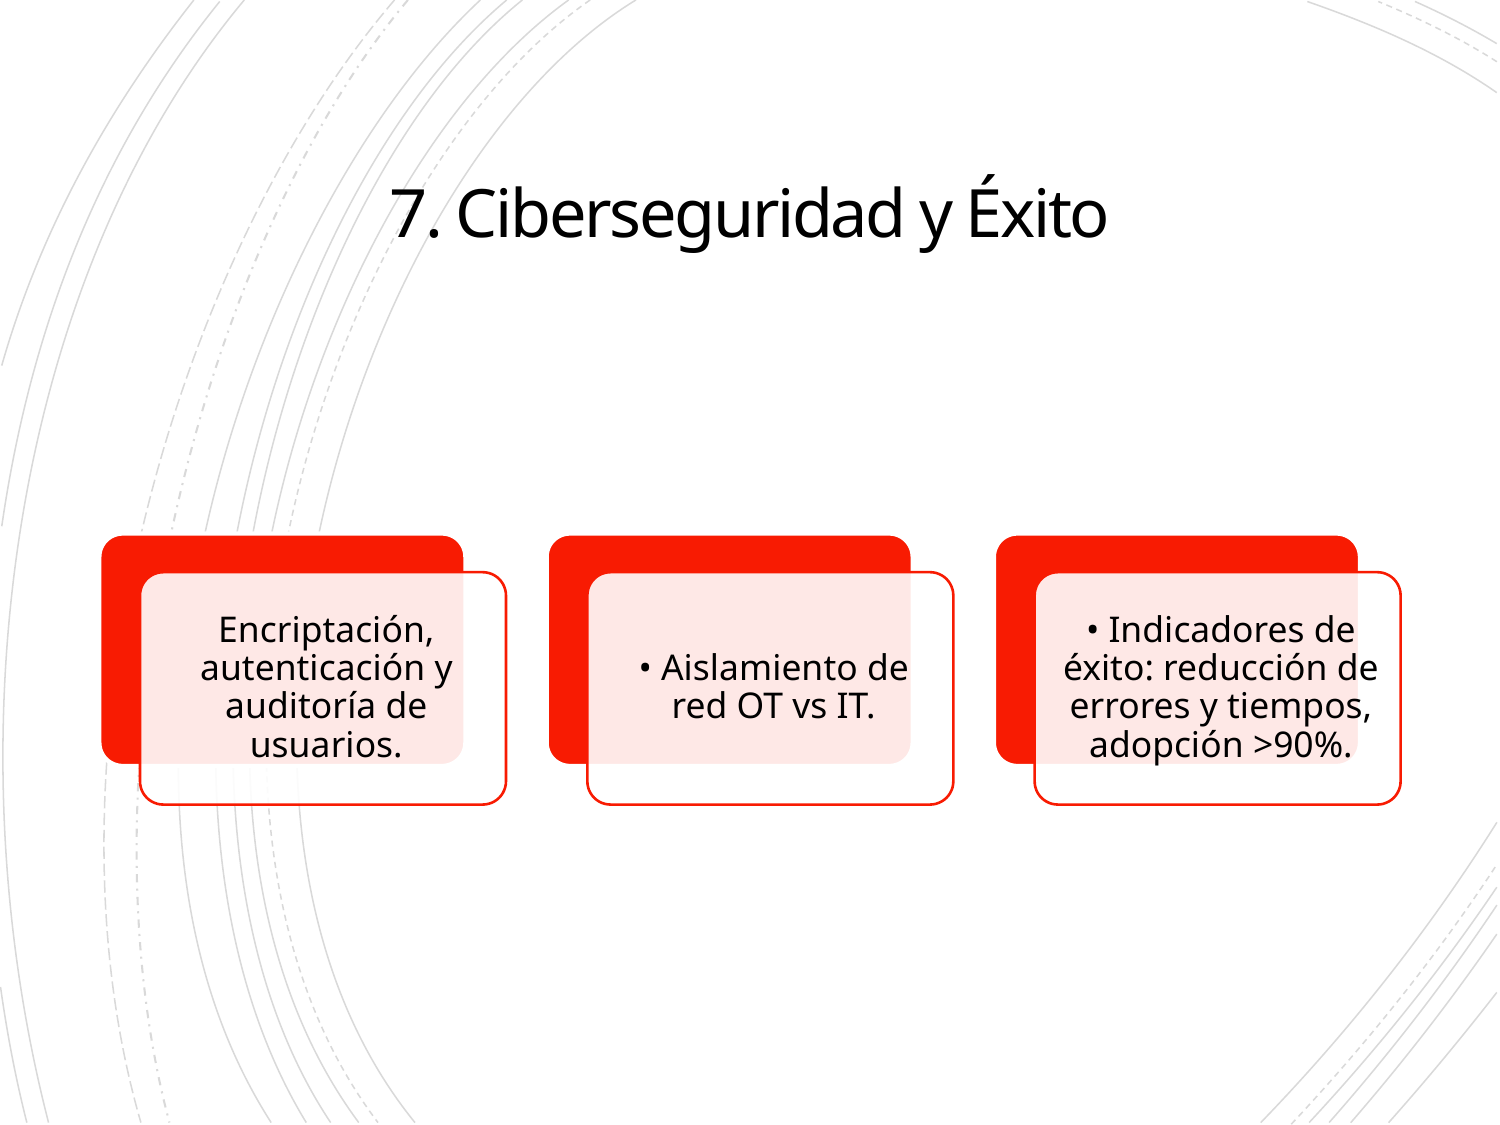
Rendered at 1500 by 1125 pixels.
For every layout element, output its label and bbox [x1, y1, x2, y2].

text_box [0, 0, 1498, 1125]
list [99, 326, 1401, 1012]
